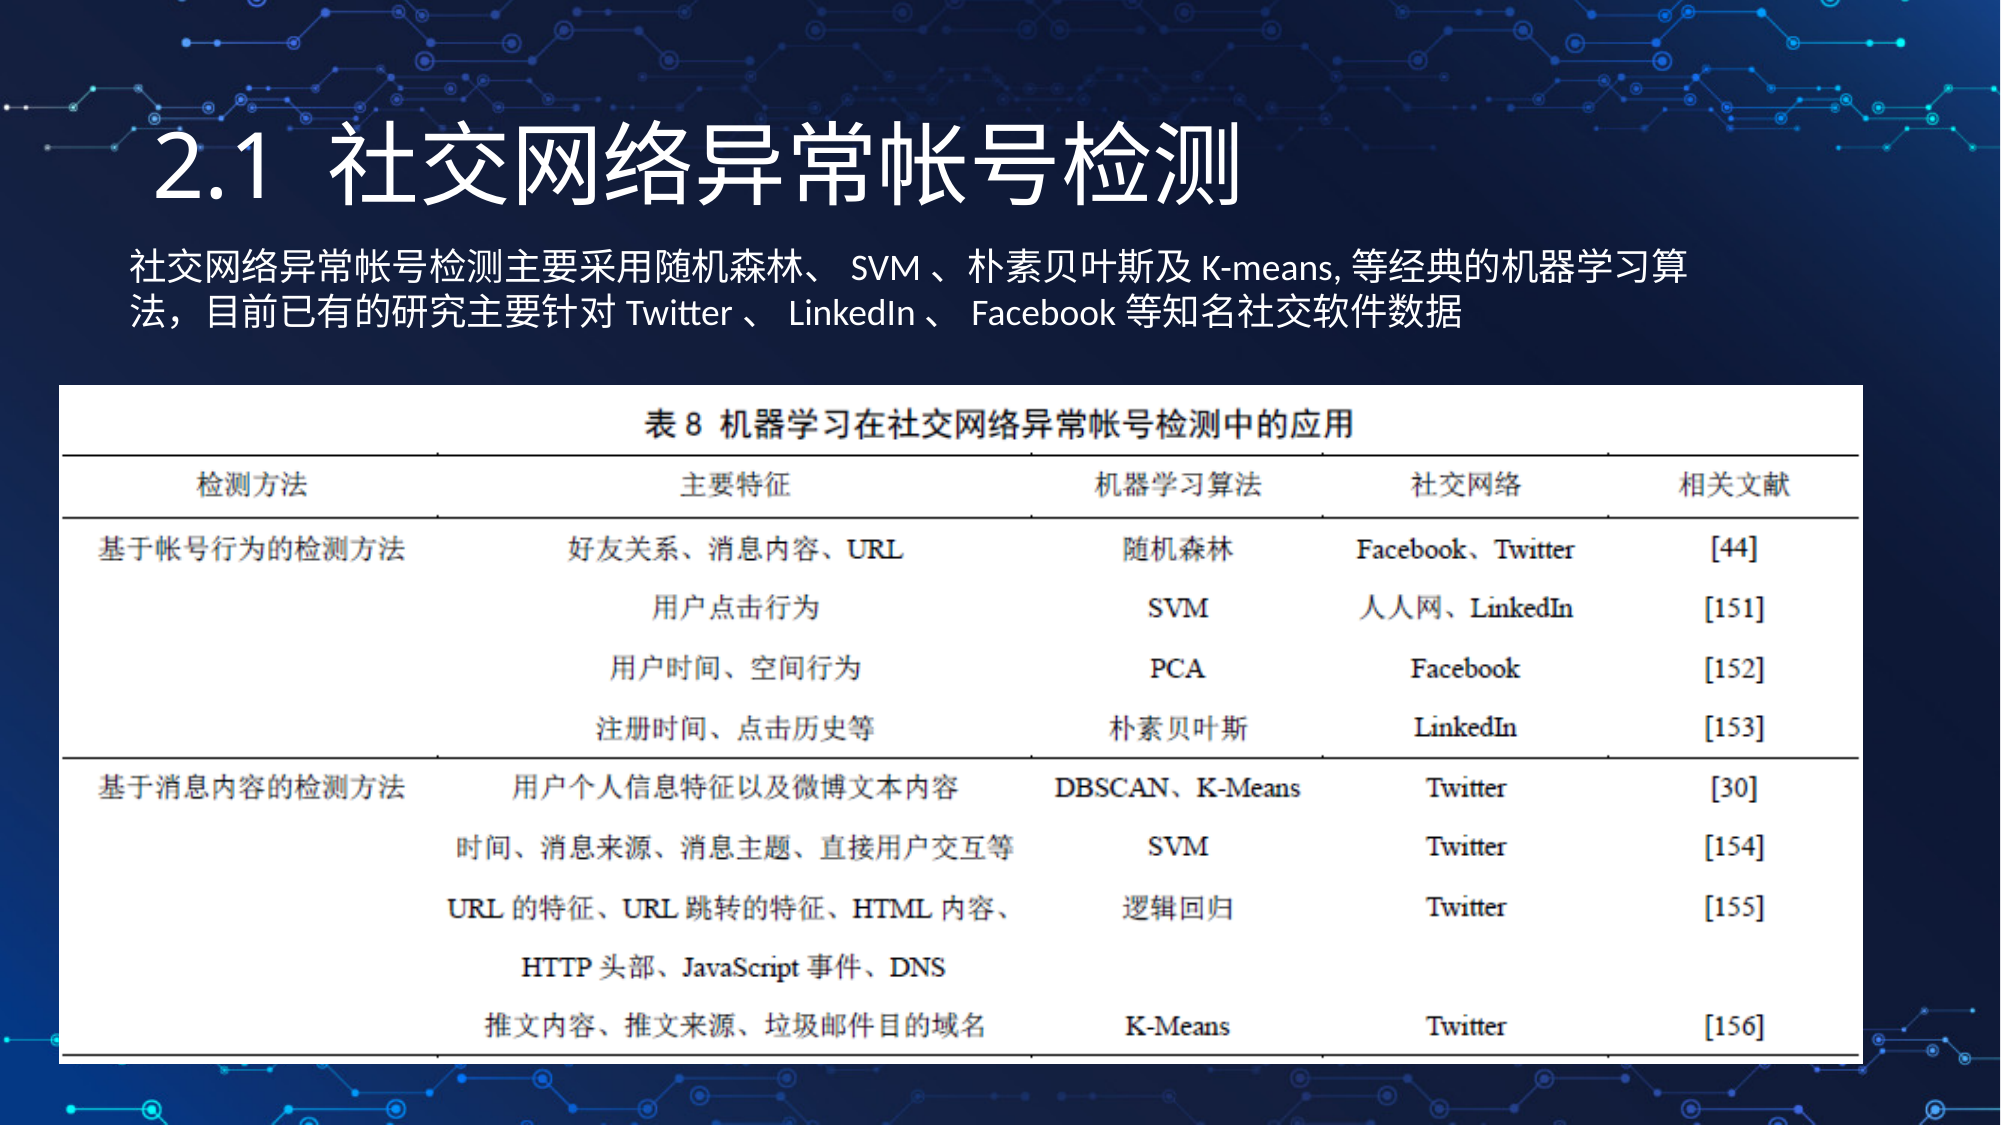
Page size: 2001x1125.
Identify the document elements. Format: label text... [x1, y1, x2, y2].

text_box 社交网络异常帐号检测主要采用随机森林、SVM、朴素贝叶斯及K-means,等经典的机器学习算法，目前已有的研究主要针对Twitter、LinkedIn、Facebook等知名社交软件数据 [114, 235, 1717, 341]
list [59, 385, 1863, 1064]
picture [148, 1104, 160, 1113]
picture [0, 0, 2001, 1125]
title 2.1 社交网络异常帐号检测 [137, 59, 1863, 278]
